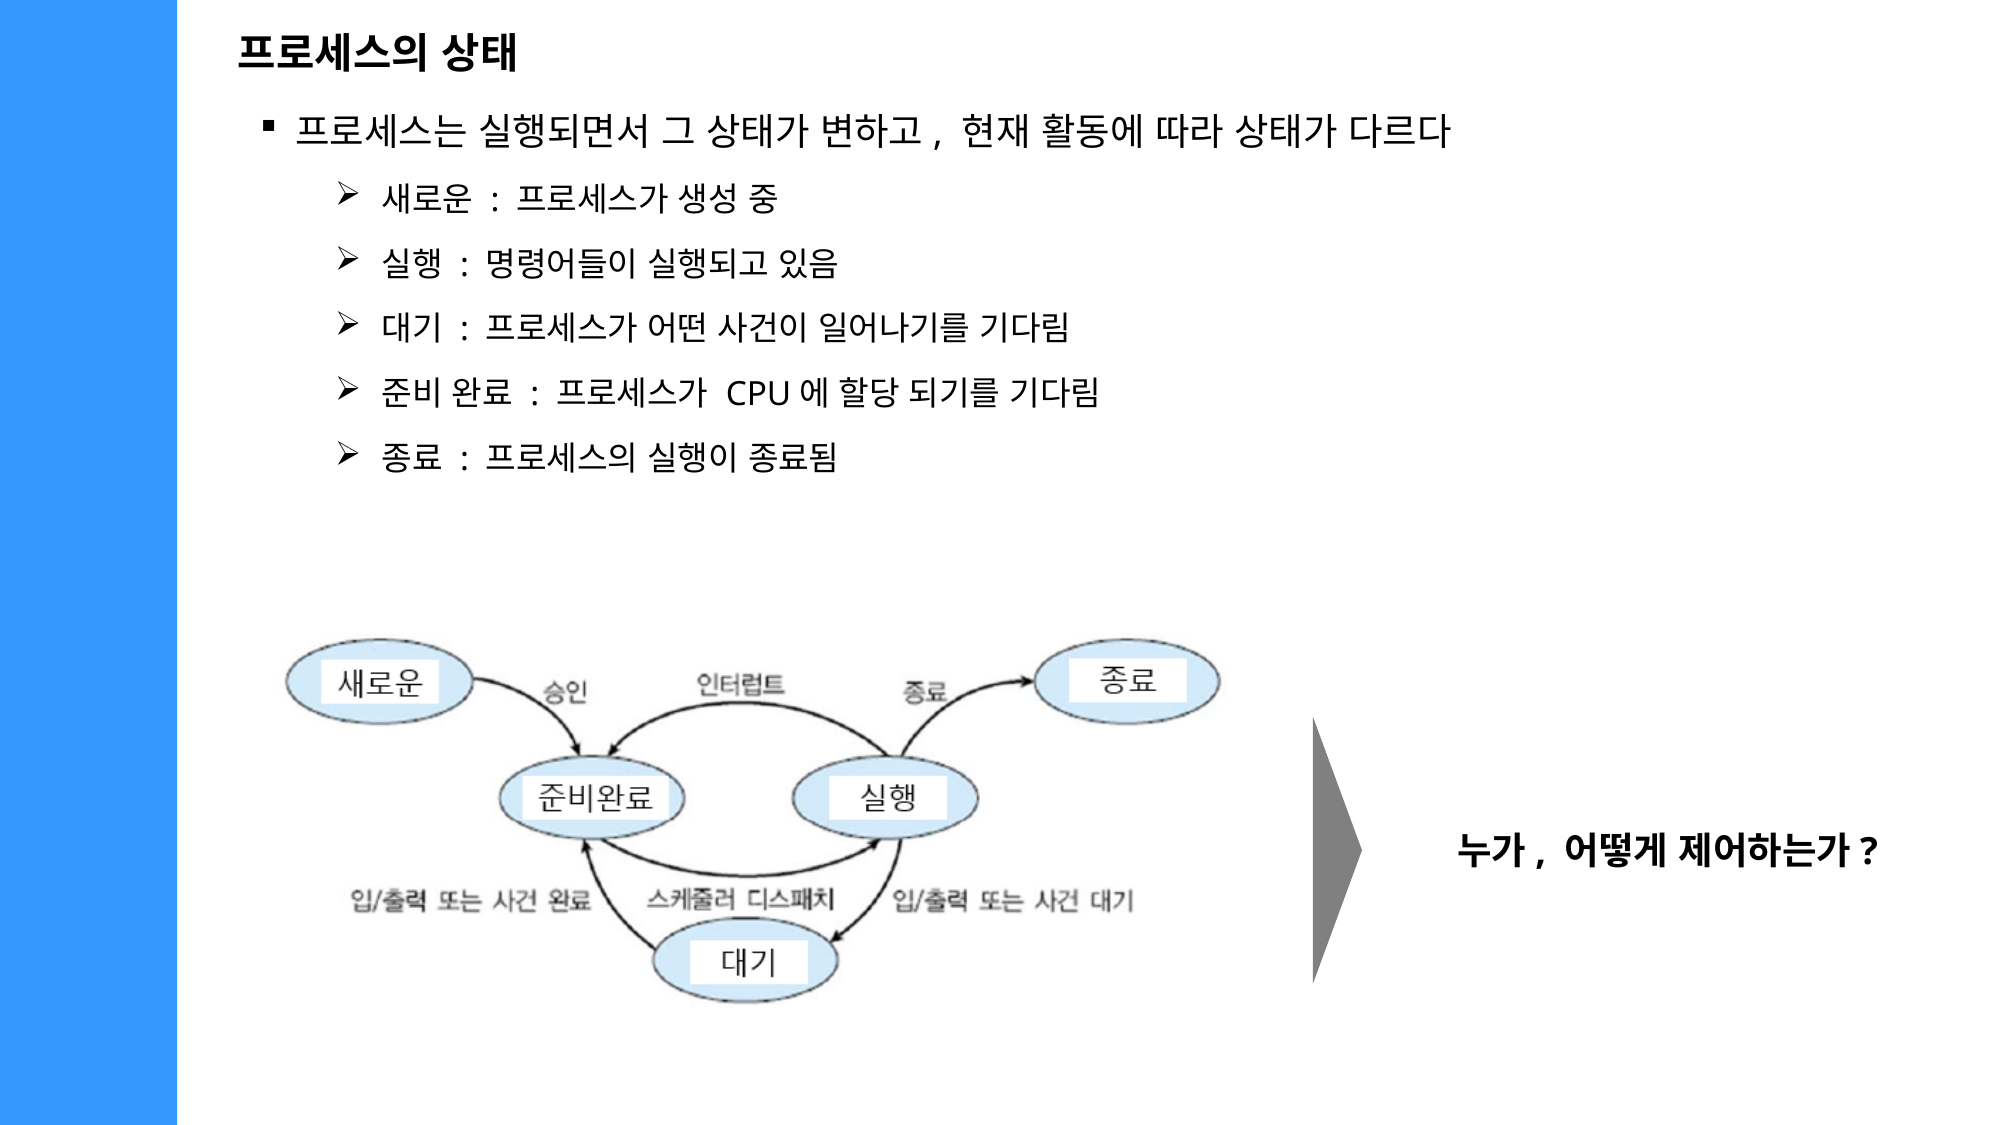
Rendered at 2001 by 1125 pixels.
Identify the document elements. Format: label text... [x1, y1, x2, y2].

text_box 프로세스는 실행되면서 그 상태가 변하고, 현재 활동에 따라 상태가 다르다 새로운 : 프로세스가 생성 중 실행 : 명령어들이 실행되고 있음 대기 : 프로세스가 어떤 사건이 일어나기를 기다림 준비 완료 : 프로세스가 CPU에 할당 되기를 기다림 종료 : 프로세스의 실행이 종료됨 [245, 100, 1473, 485]
text_box 누가, 어떻게 제어하는가? [1442, 819, 1908, 880]
text_box [1311, 716, 1364, 985]
picture [222, 616, 1251, 1085]
text_box [0, 0, 178, 1125]
text_box 프로세스의 상태 [222, 19, 781, 84]
